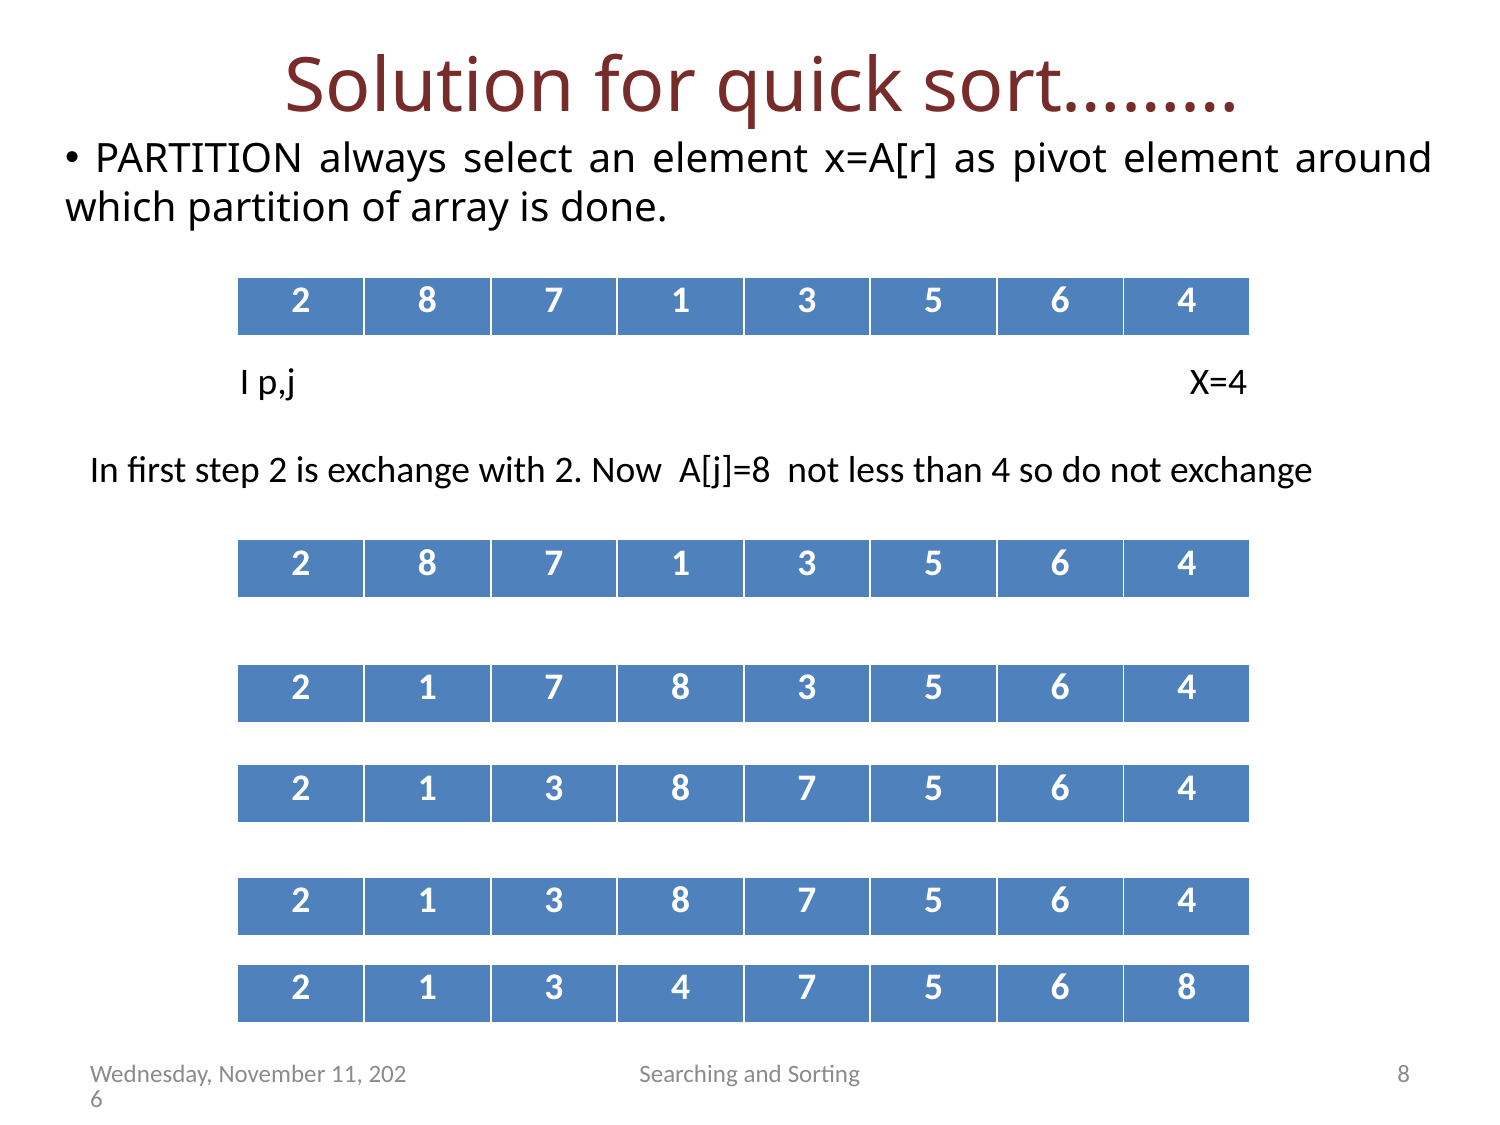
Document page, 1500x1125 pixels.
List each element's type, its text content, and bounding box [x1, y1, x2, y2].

table_header 4 [1124, 878, 1249, 935]
text_box X=4 [1174, 349, 1338, 410]
table_header 5 [871, 278, 996, 335]
table_header 1 [365, 765, 490, 822]
table_header 3 [492, 765, 616, 822]
subtitle PARTITION always select an element x=A[r] as pivot element around which partition of array is done. [50, 125, 1450, 238]
table_header 3 [745, 665, 869, 722]
table_header 2 [238, 765, 363, 822]
table_header 2 [238, 665, 363, 722]
table_header 7 [492, 540, 616, 597]
table_header 5 [871, 765, 996, 822]
table_header 1 [618, 540, 743, 597]
table_header 6 [998, 540, 1123, 597]
slide_number 8 [1074, 1042, 1425, 1103]
table_header 8 [365, 540, 490, 597]
text_box I p,j [225, 349, 325, 410]
table_header 8 [618, 765, 743, 822]
table_header 1 [365, 665, 490, 722]
table_header 1 [365, 965, 490, 1022]
table_header 3 [745, 278, 869, 335]
table_header 4 [1124, 765, 1249, 822]
table_header 5 [871, 665, 996, 722]
table_header 6 [998, 765, 1123, 822]
table_header 5 [871, 878, 996, 935]
table_header 3 [492, 965, 616, 1022]
table_header 2 [238, 878, 363, 935]
table_header 7 [745, 878, 869, 935]
table_header 6 [998, 878, 1123, 935]
table_header 4 [1124, 540, 1249, 597]
table_header 8 [618, 665, 743, 722]
table_header 1 [618, 278, 743, 335]
table_header 4 [1124, 278, 1249, 335]
table_header 5 [871, 540, 996, 597]
table_header 6 [998, 278, 1123, 335]
table_header 7 [492, 665, 616, 722]
table_header 6 [998, 965, 1123, 1022]
table_header 2 [238, 278, 363, 335]
table_header 2 [238, 540, 363, 597]
table_header 8 [618, 878, 743, 935]
table_header 7 [745, 965, 869, 1022]
table_header 6 [998, 665, 1123, 722]
table_header 3 [745, 540, 869, 597]
table_header 7 [745, 765, 869, 822]
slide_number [75, 1042, 425, 1103]
table_header 8 [365, 278, 490, 335]
table_header 3 [492, 878, 616, 935]
table_header 5 [871, 965, 996, 1022]
table_header 1 [365, 878, 490, 935]
table_header 8 [1124, 965, 1249, 1022]
text_box In first step 2 is exchange with 2. Now A[j]=8 not less than 4 so do not exchange [75, 437, 1450, 498]
table_header 2 [238, 965, 363, 1022]
table_header 4 [1124, 665, 1249, 722]
footer Searching and Sorting [512, 1042, 988, 1103]
table_header 4 [618, 965, 743, 1022]
table_header 7 [492, 278, 616, 335]
title Solution for quick sort……… [125, 24, 1400, 125]
